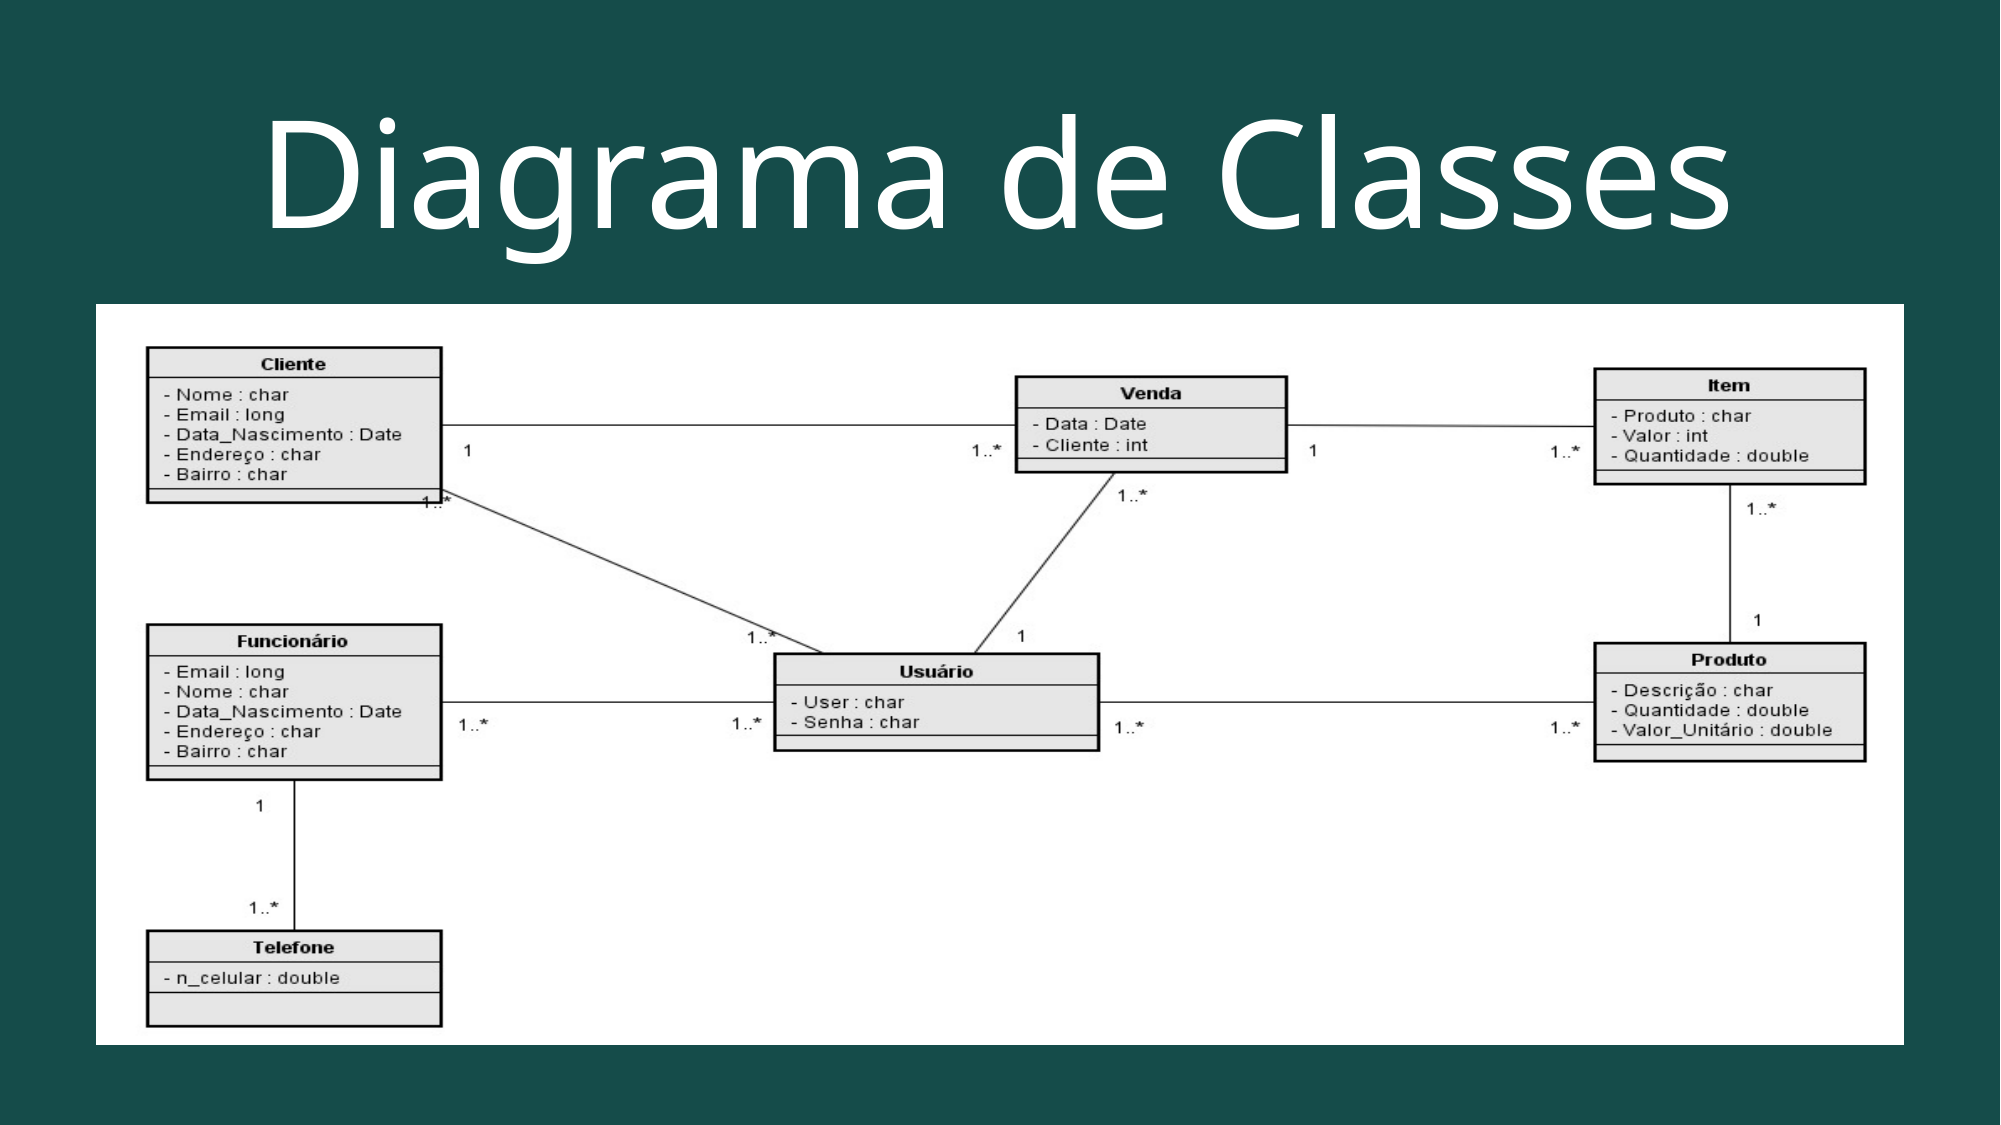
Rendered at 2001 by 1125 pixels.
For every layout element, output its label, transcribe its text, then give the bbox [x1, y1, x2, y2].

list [96, 304, 1904, 1045]
title Diagrama de Classes [118, 101, 1878, 304]
